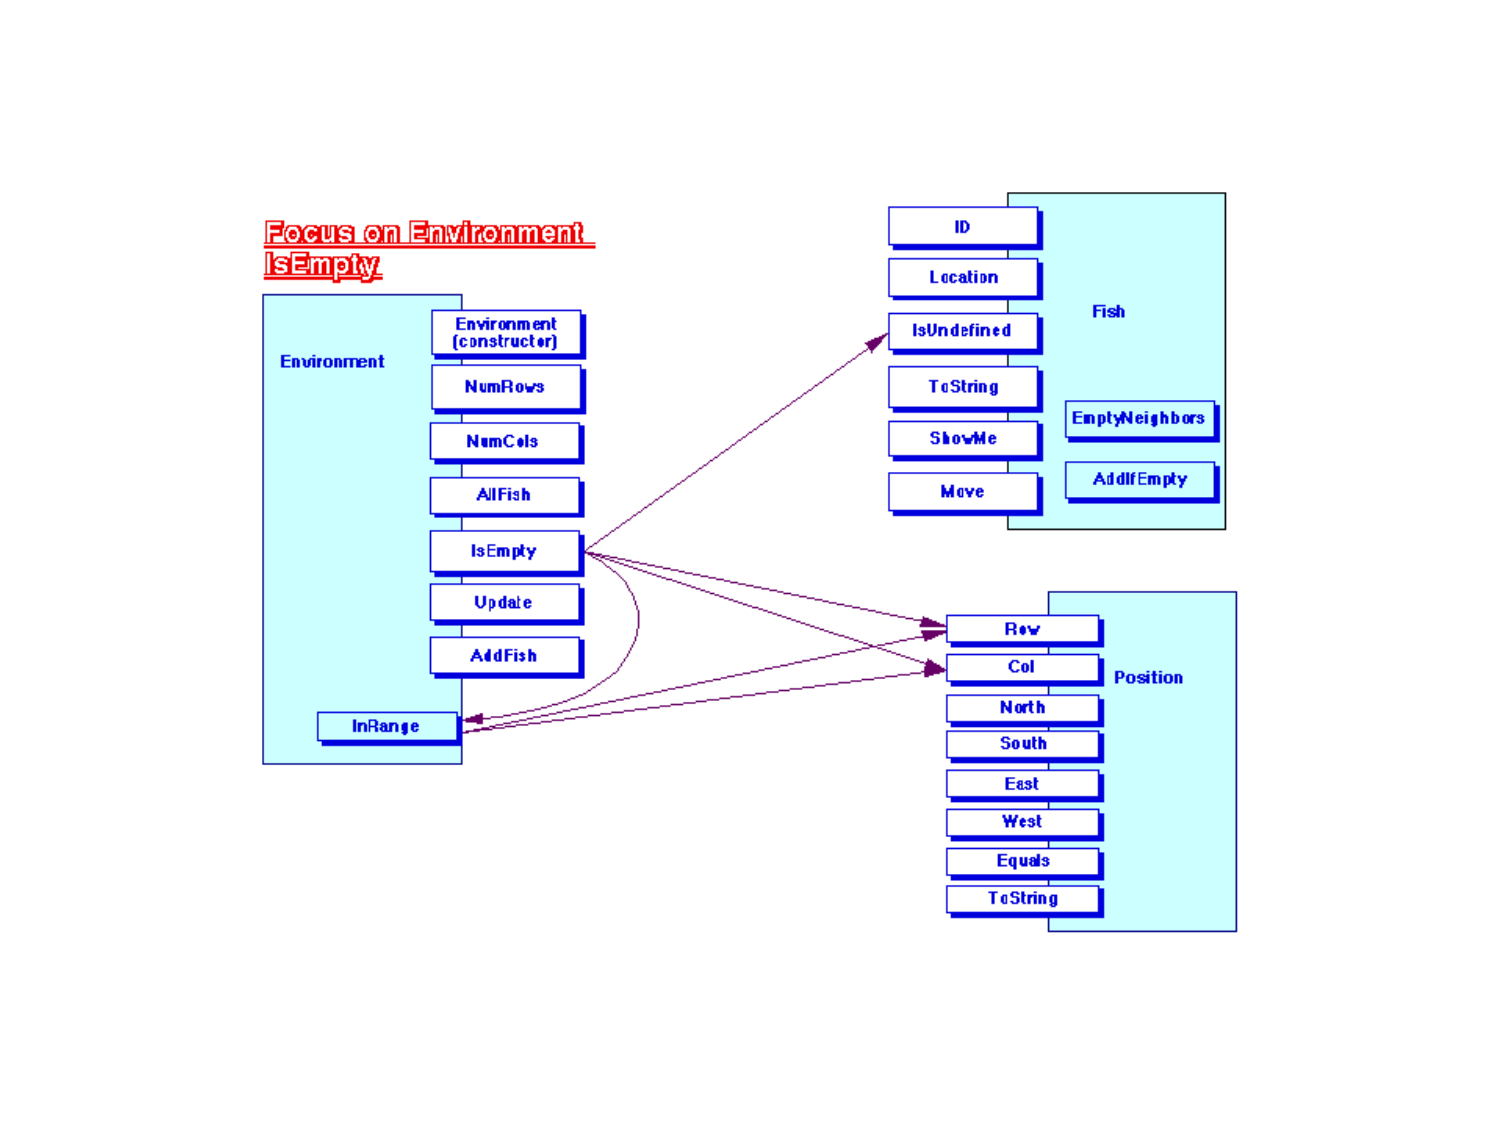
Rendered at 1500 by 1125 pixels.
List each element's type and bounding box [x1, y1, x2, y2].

picture [261, 191, 1239, 934]
